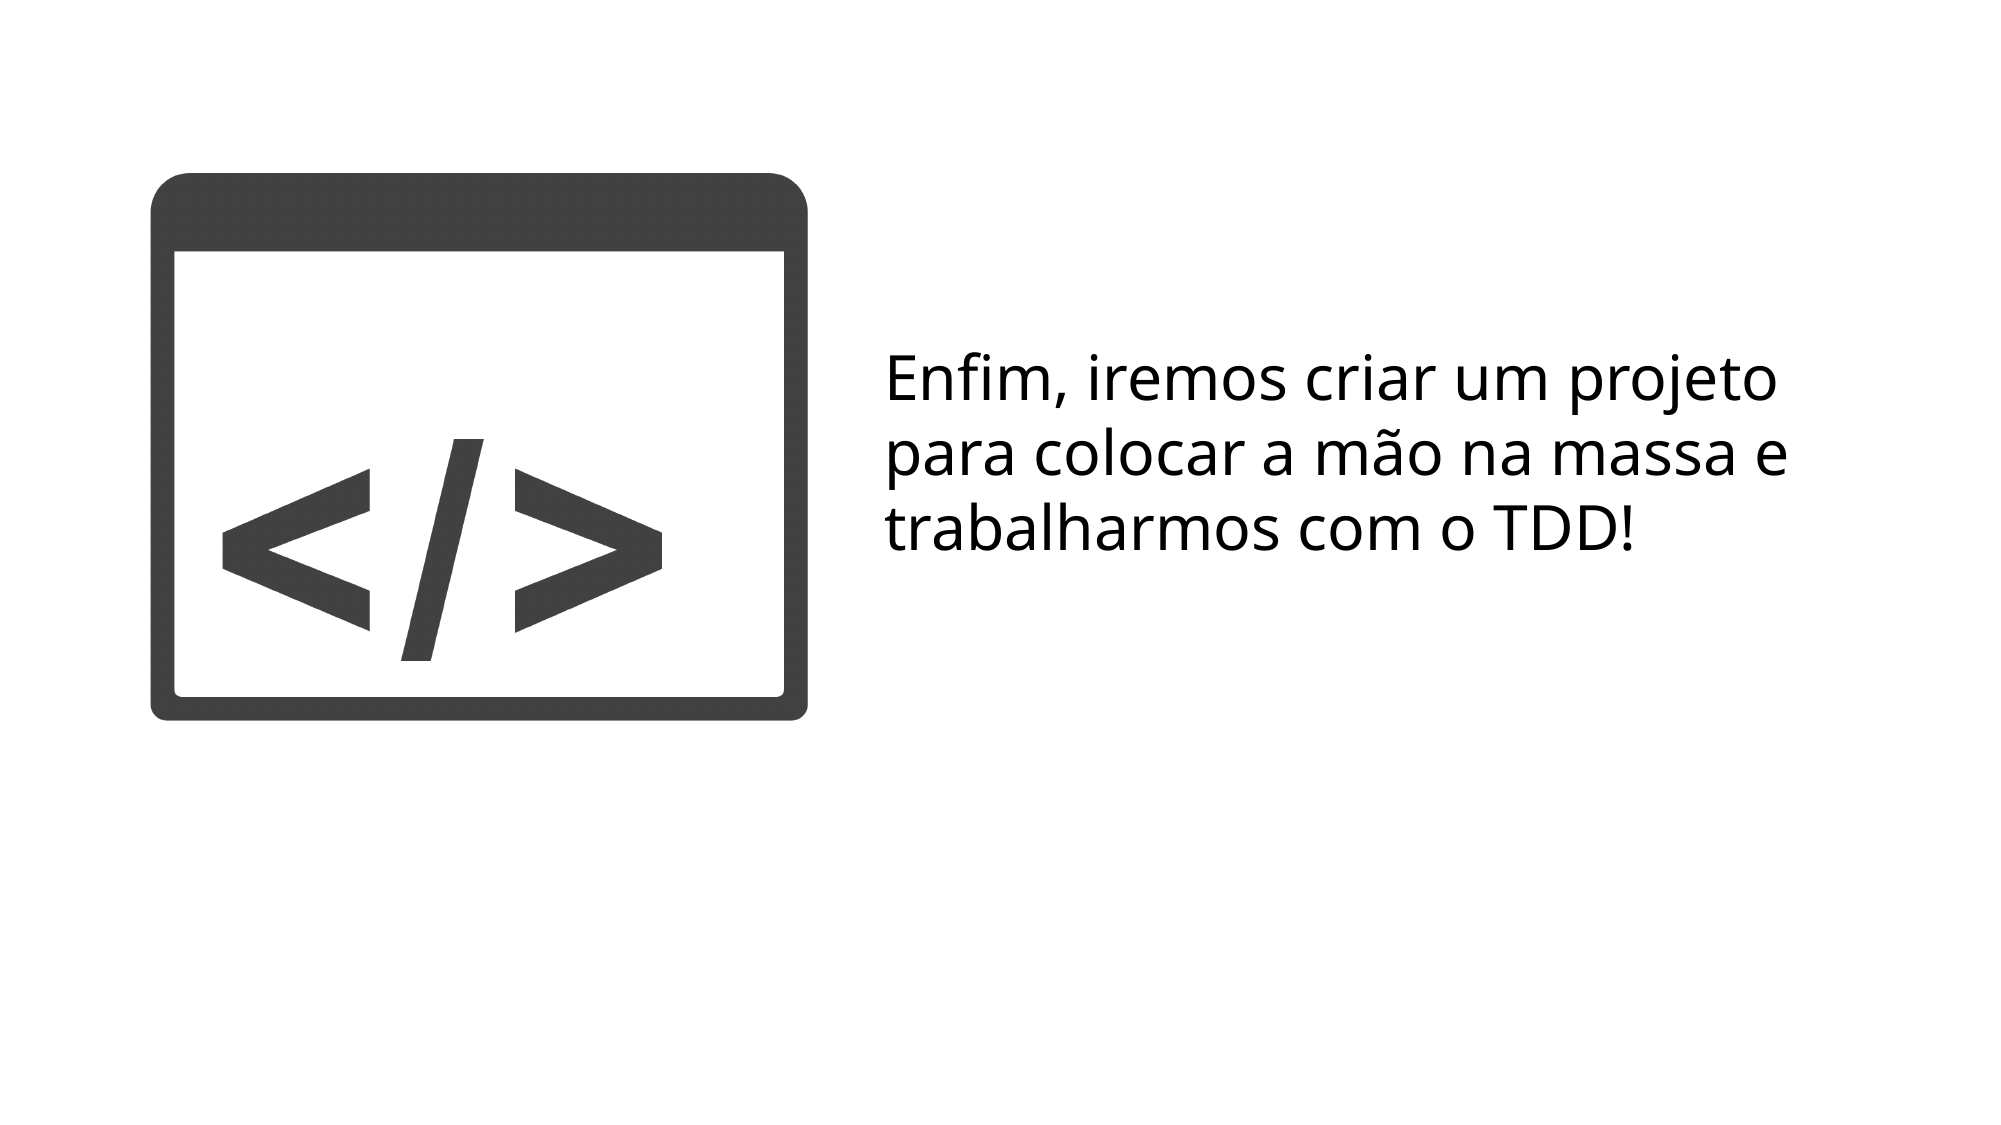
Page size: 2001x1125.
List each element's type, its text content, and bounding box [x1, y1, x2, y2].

picture [88, 79, 870, 861]
text_box Enfim, iremos criar um projeto para colocar a mão na massa e trabalharmos com o TDD! [870, 330, 1848, 571]
